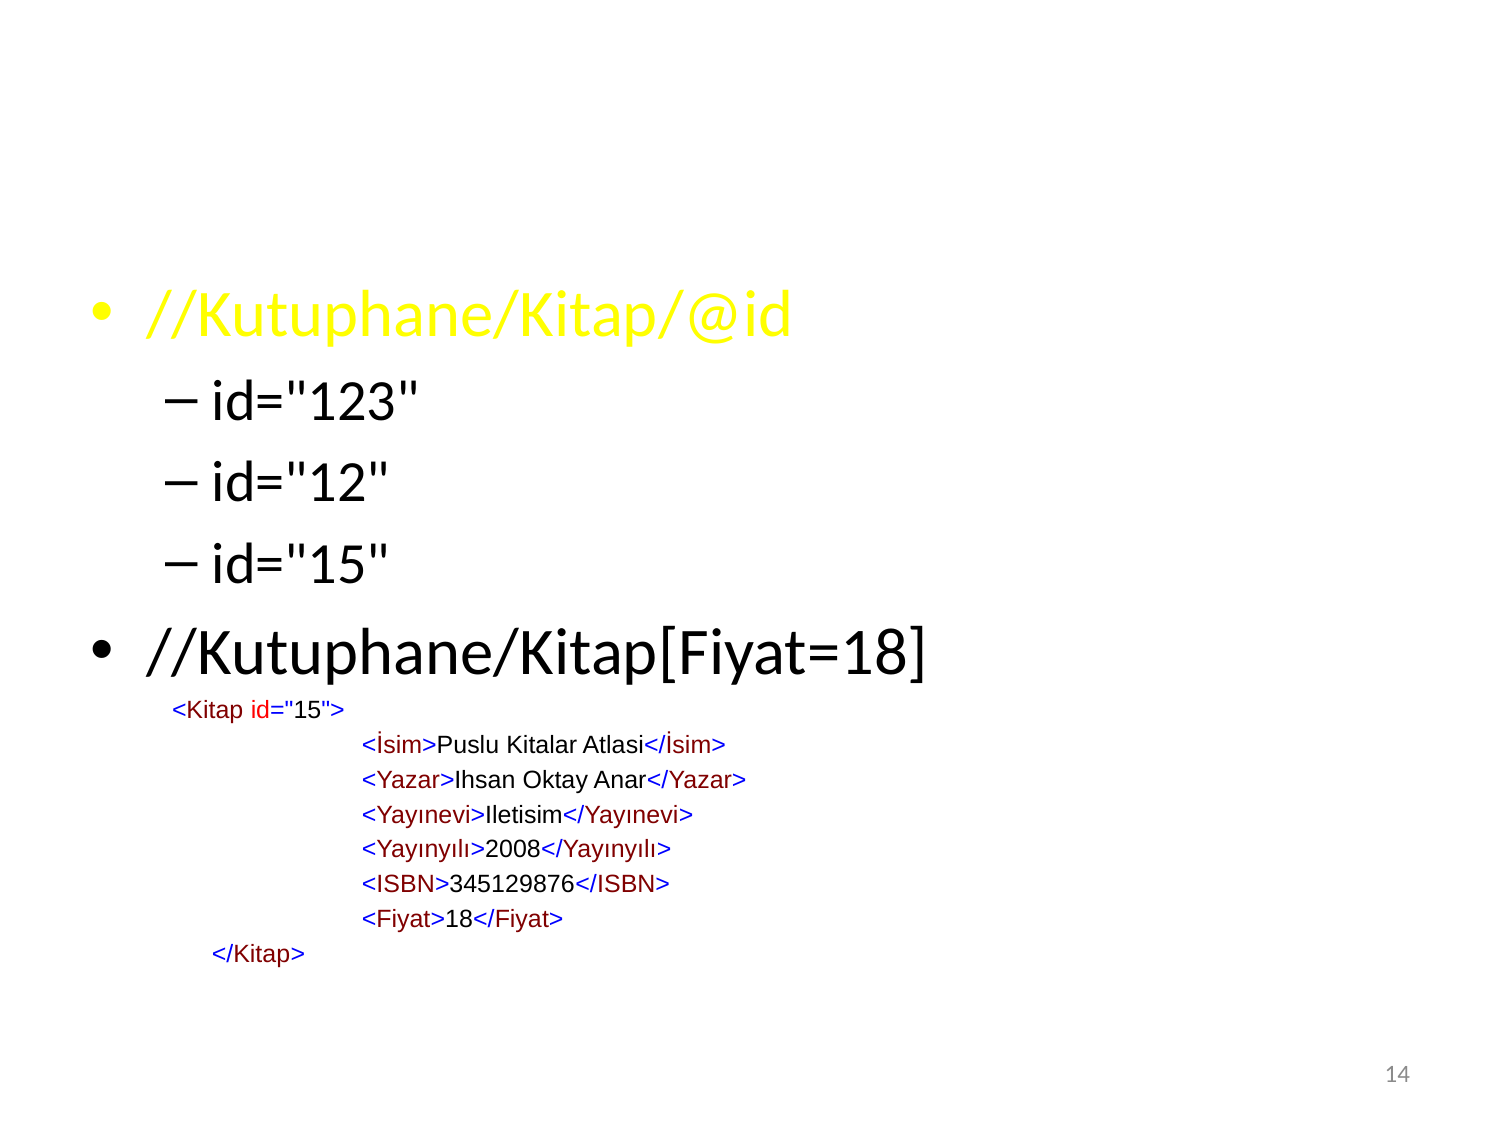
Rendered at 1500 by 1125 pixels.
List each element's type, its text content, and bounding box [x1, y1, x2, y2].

list //Kutuphane/Kitap/@id id="123" id="12" id="15" //Kutuphane/Kitap[Fiyat=18] <Kitap id="15"> <İsim>Puslu Kitalar Atlasi</İsim> <Yazar>Ihsan Oktay Anar</Yazar> <Yayınevi>Iletisim</Yayınevi> <Yayınyılı>2008</Yayınyılı> <ISBN>345129876</ISBN> <Fiyat>18</Fiyat> </Kitap> [75, 262, 1425, 1005]
slide_number 14 [1074, 1042, 1425, 1103]
